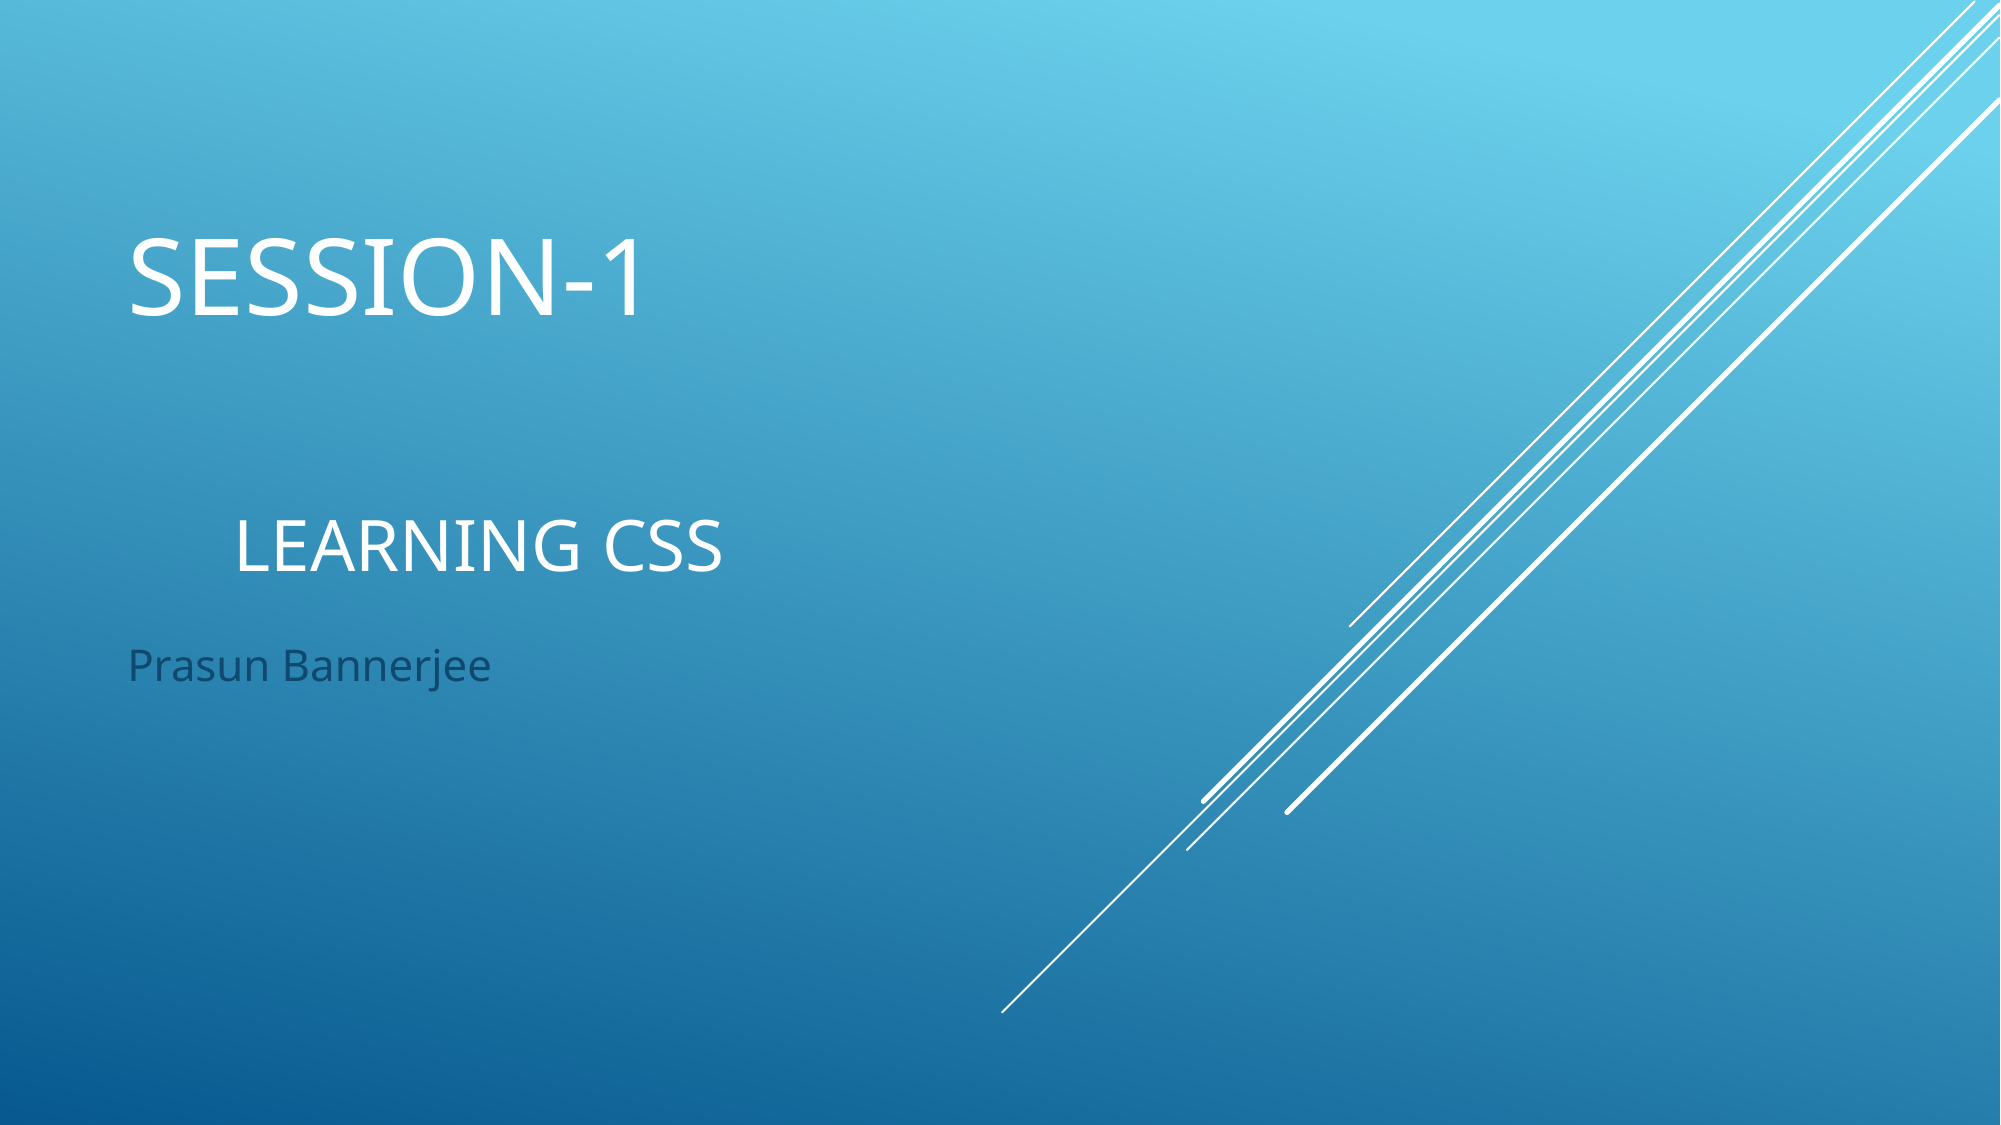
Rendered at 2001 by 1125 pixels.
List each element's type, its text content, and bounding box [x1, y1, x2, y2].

subtitle Prasun Bannerjee [112, 630, 1163, 950]
title Session-1 Learning CSS [112, 112, 1425, 600]
